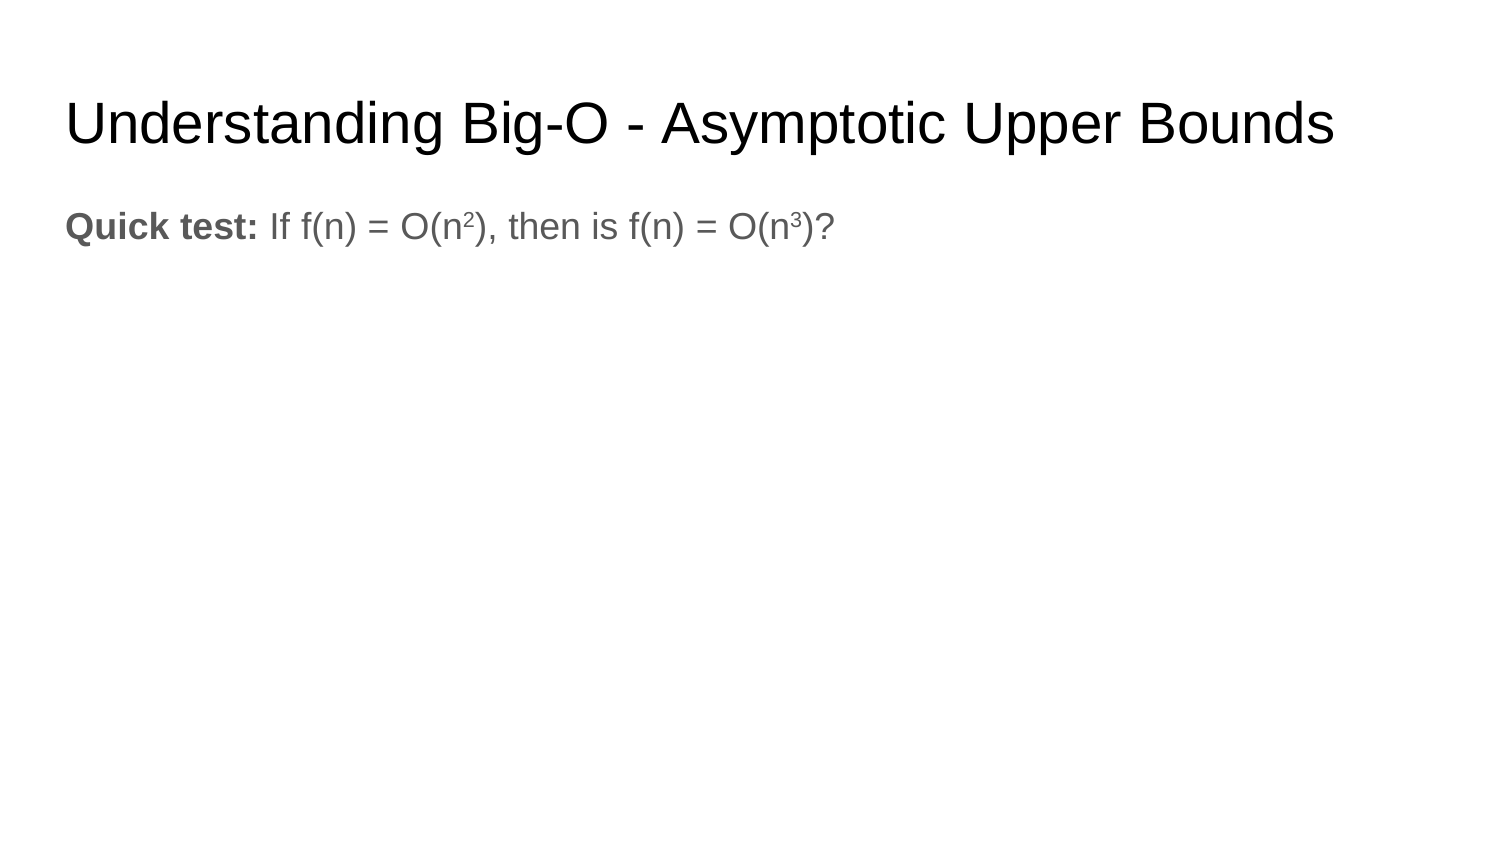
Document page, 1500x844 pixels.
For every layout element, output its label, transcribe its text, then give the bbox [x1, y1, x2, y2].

text_box Quick test: If f(n) = O(n2), then is f(n) = O(n3)? [61, 199, 844, 247]
title Understanding Big-O - Asymptotic Upper Bounds [63, 82, 1336, 226]
